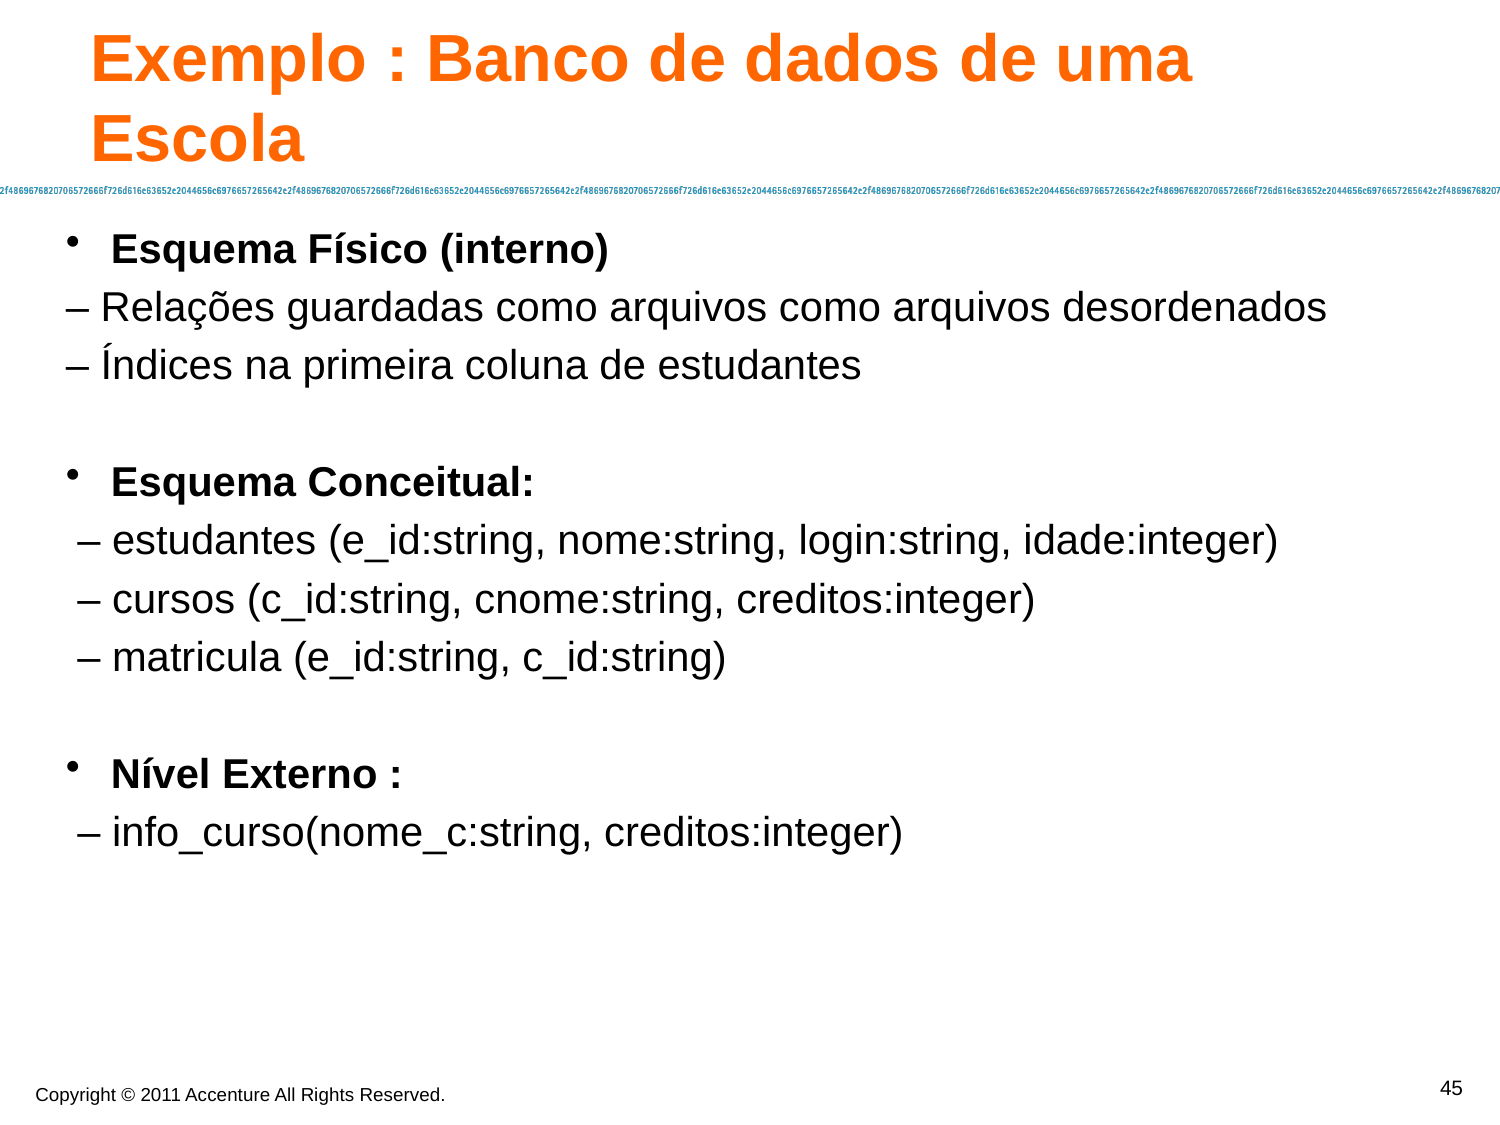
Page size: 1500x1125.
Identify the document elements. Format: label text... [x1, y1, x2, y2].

list Esquema Físico (interno) – Relações guardadas como arquivos como arquivos desordenados – Índices na primeira coluna de estudantes Esquema Conceitual: – estudantes (e_id:string, nome:string, login:string, idade:integer) – cursos (c_id:string, cnome:string, creditos:integer) – matricula (e_id:string, c_id:string) Nível Externo : – info_curso(nome_c:string, creditos:integer) [50, 213, 1426, 1063]
text_box 45 [1200, 1062, 1478, 1107]
title Exemplo : Banco de dados de uma Escola [74, 32, 1413, 183]
picture [0, 186, 1500, 194]
